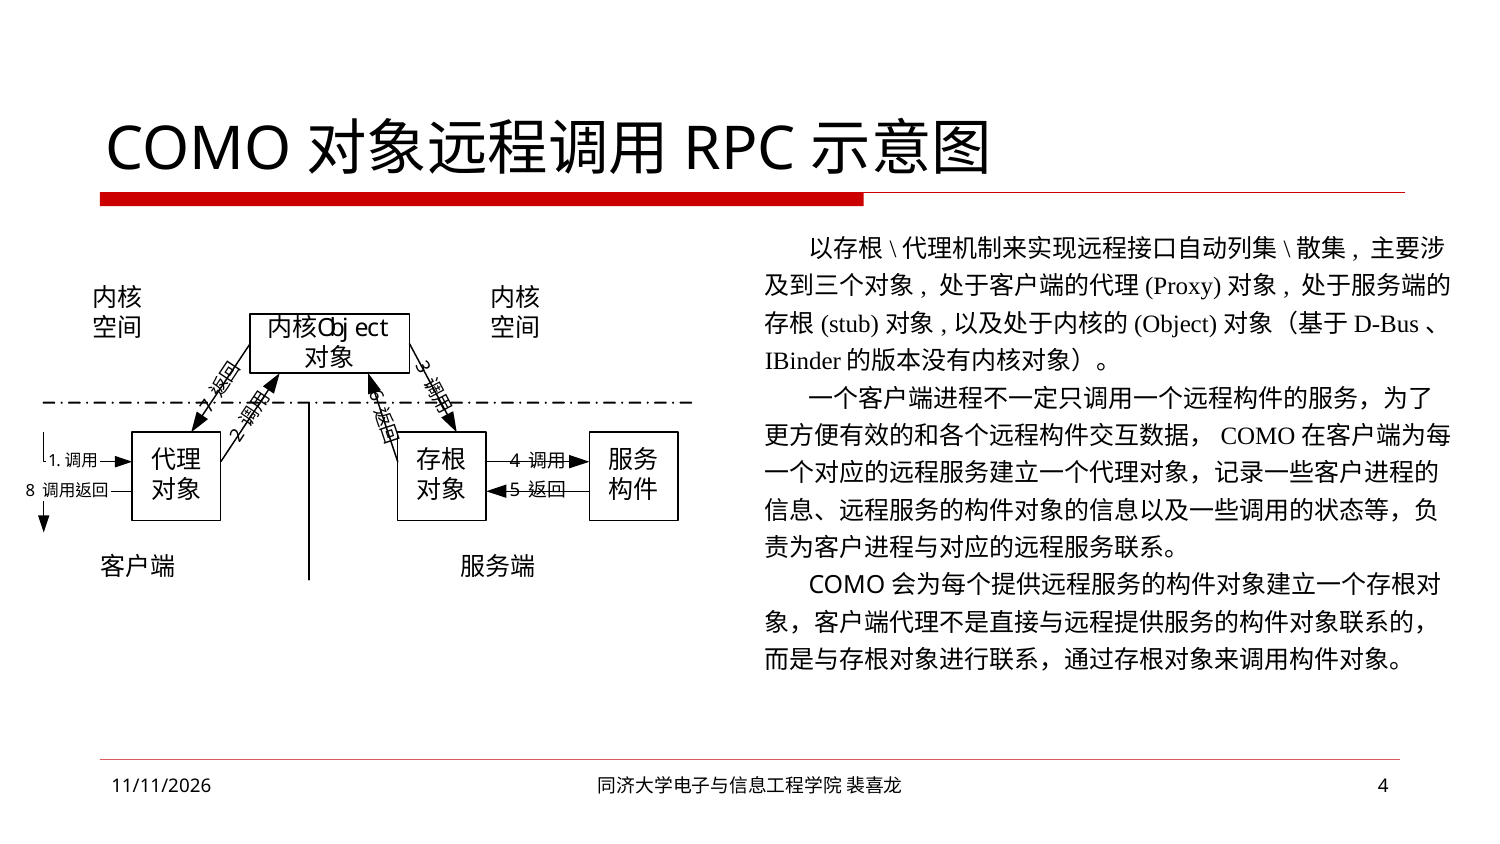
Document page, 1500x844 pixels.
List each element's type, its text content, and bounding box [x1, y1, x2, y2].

text_box 以存根\代理机制来实现远程接口自动列集\散集, 主要涉及到三个对象, 处于客户端的代理(Proxy)对象, 处于服务端的存根(stub)对象,以及处于内核的(Object)对象（基于D-Bus、IBinder的版本没有内核对象）。 一个客户端进程不一定只调用一个远程构件的服务，为了更方便有效的和各个远程构件交互数据，COMO在客户端为每一个对应的远程服务建立一个代理对象，记录一些客户进程的信息、远程服务的构件对象的信息以及一些调用的状态等，负责为客户进程与对应的远程服务联系。 COMO会为每个提供远程服务的构件对象建立一个存根对象，客户端代理不是直接与远程提供服务的构件对象联系的，而是与存根对象进行联系，通过存根对象来调用构件对象。 [750, 217, 1471, 682]
footer 同济大学电子与信息工程学院 裴喜龙 [512, 768, 988, 827]
title COMO对象远程调用RPC示意图 [94, 37, 1407, 188]
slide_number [99, 768, 425, 827]
slide_number 4 [1074, 768, 1400, 827]
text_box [20, 277, 698, 586]
